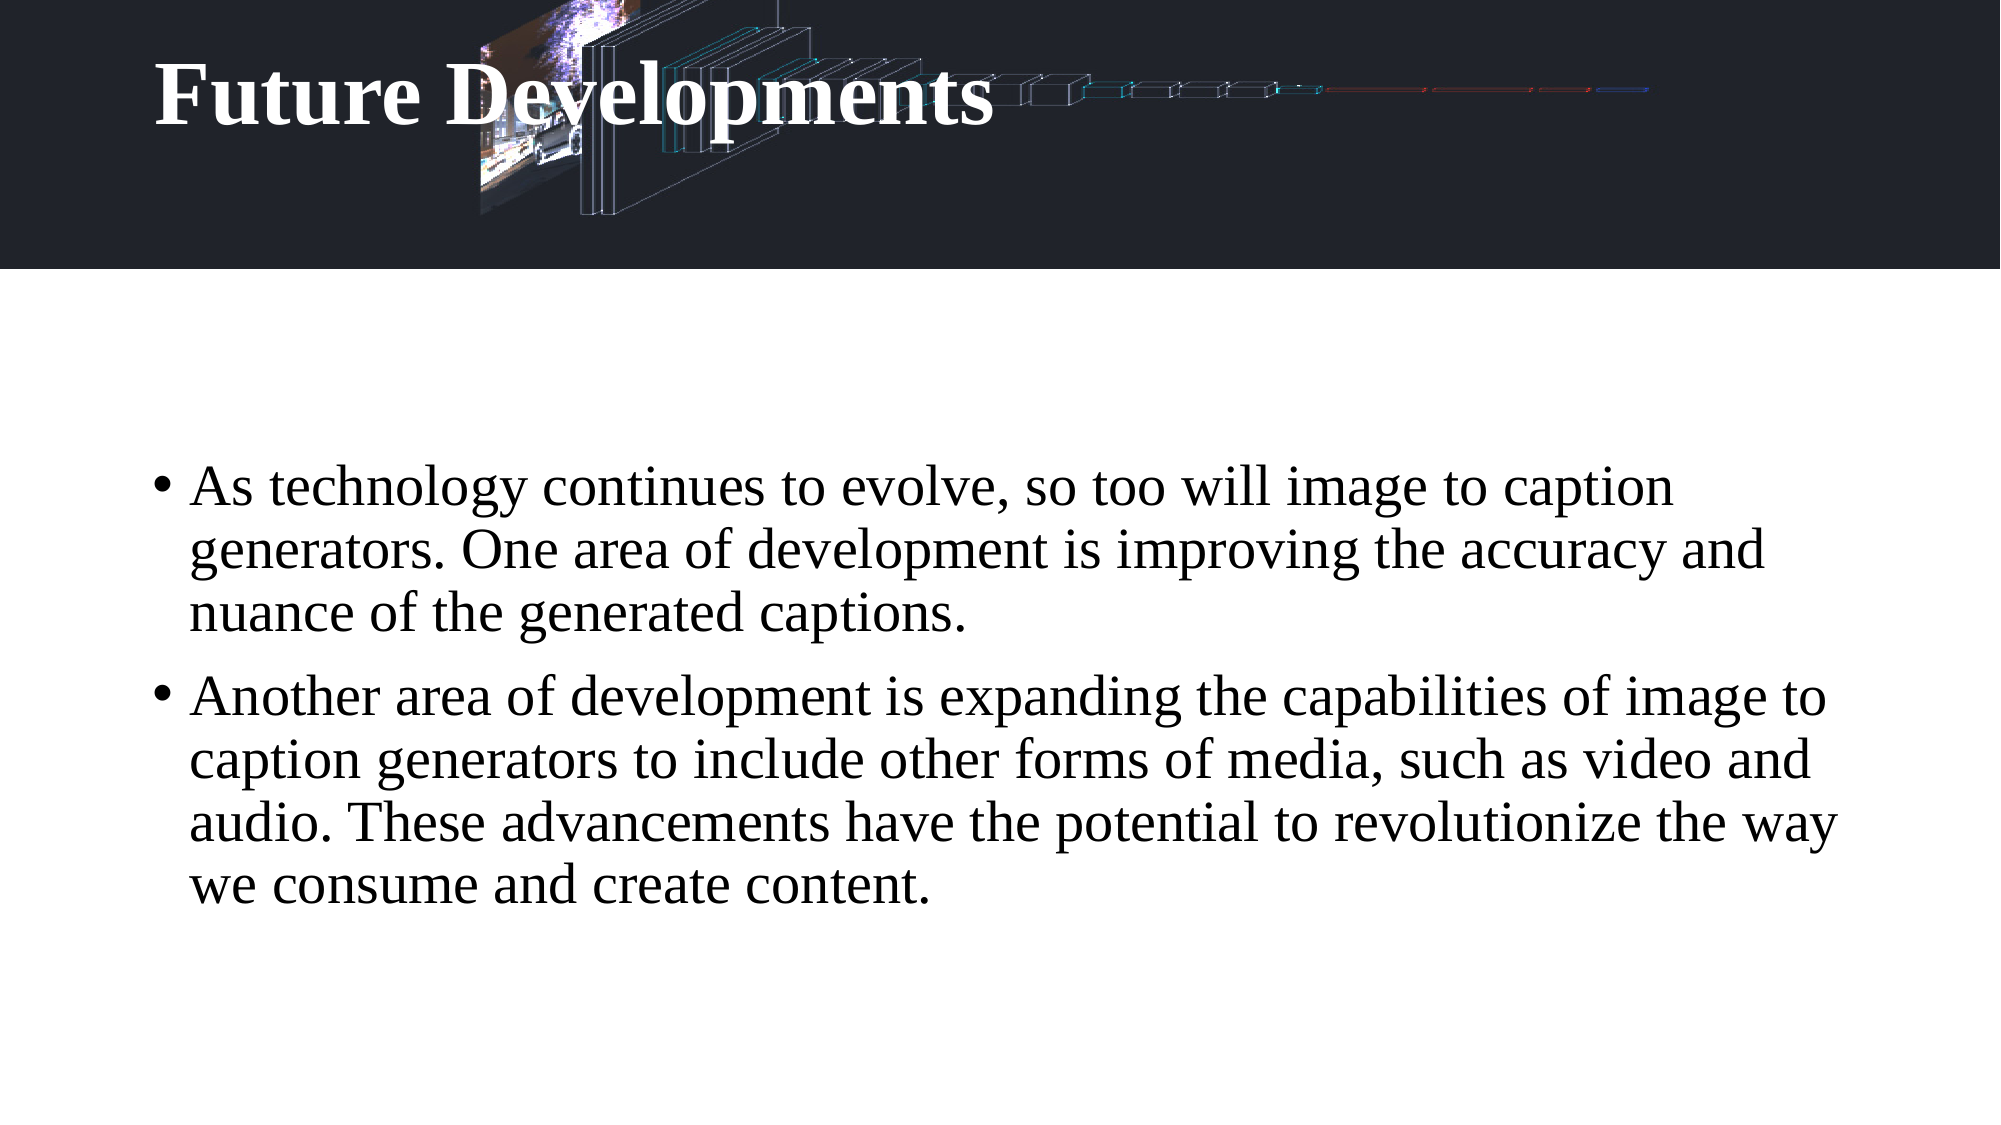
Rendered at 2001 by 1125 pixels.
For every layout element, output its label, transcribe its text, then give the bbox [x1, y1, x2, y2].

list As technology continues to evolve, so too will image to caption generators. One area of development is improving the accuracy and nuance of the generated captions. Another area of development is expanding the capabilities of image to caption generators to include other forms of media, such as video and audio. These advancements have the potential to revolutionize the way we consume and create content. [137, 447, 1863, 1037]
picture [0, 0, 2000, 276]
